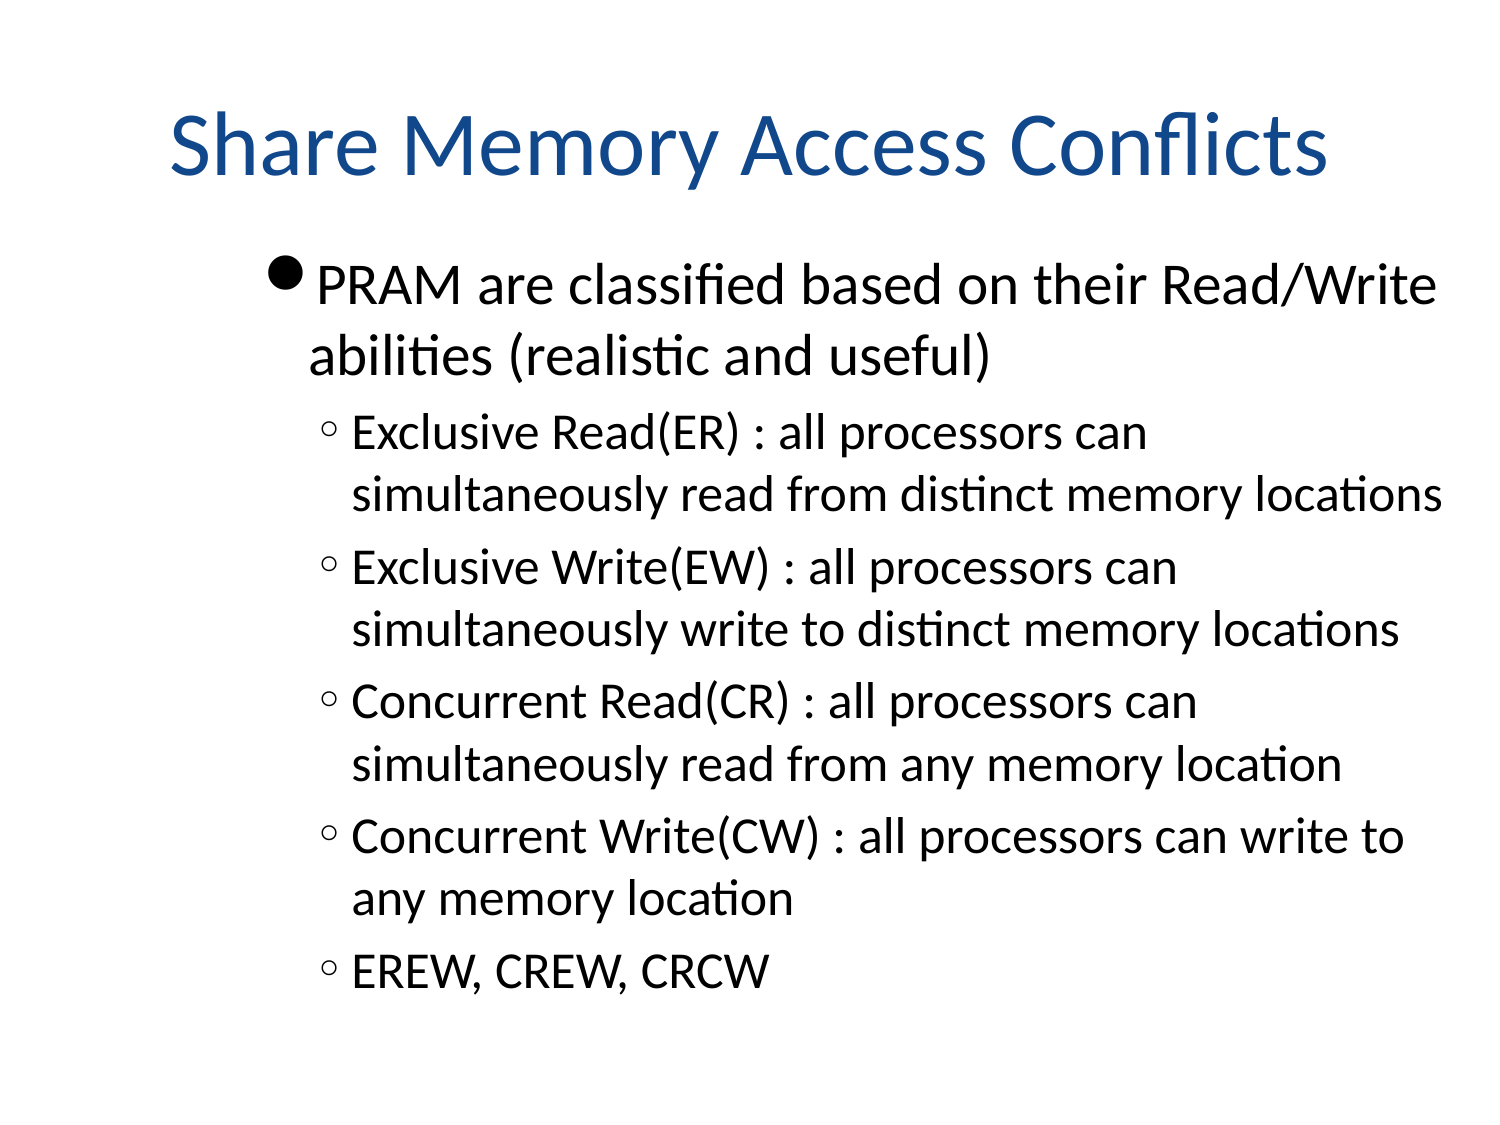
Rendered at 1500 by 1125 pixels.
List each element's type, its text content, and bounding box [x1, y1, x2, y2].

title Share Memory Access Conflicts [75, 45, 1425, 233]
list PRAM are classified based on their Read/Write abilities (realistic and useful) Exclusive Read(ER) : all processors can simultaneously read from distinct memory locations Exclusive Write(EW) : all processors can simultaneously write to distinct memory locations Concurrent Read(CR) : all processors can simultaneously read from any memory location Concurrent Write(CW) : all processors can write to any memory location EREW, CREW, CRCW [235, 237, 1466, 1075]
